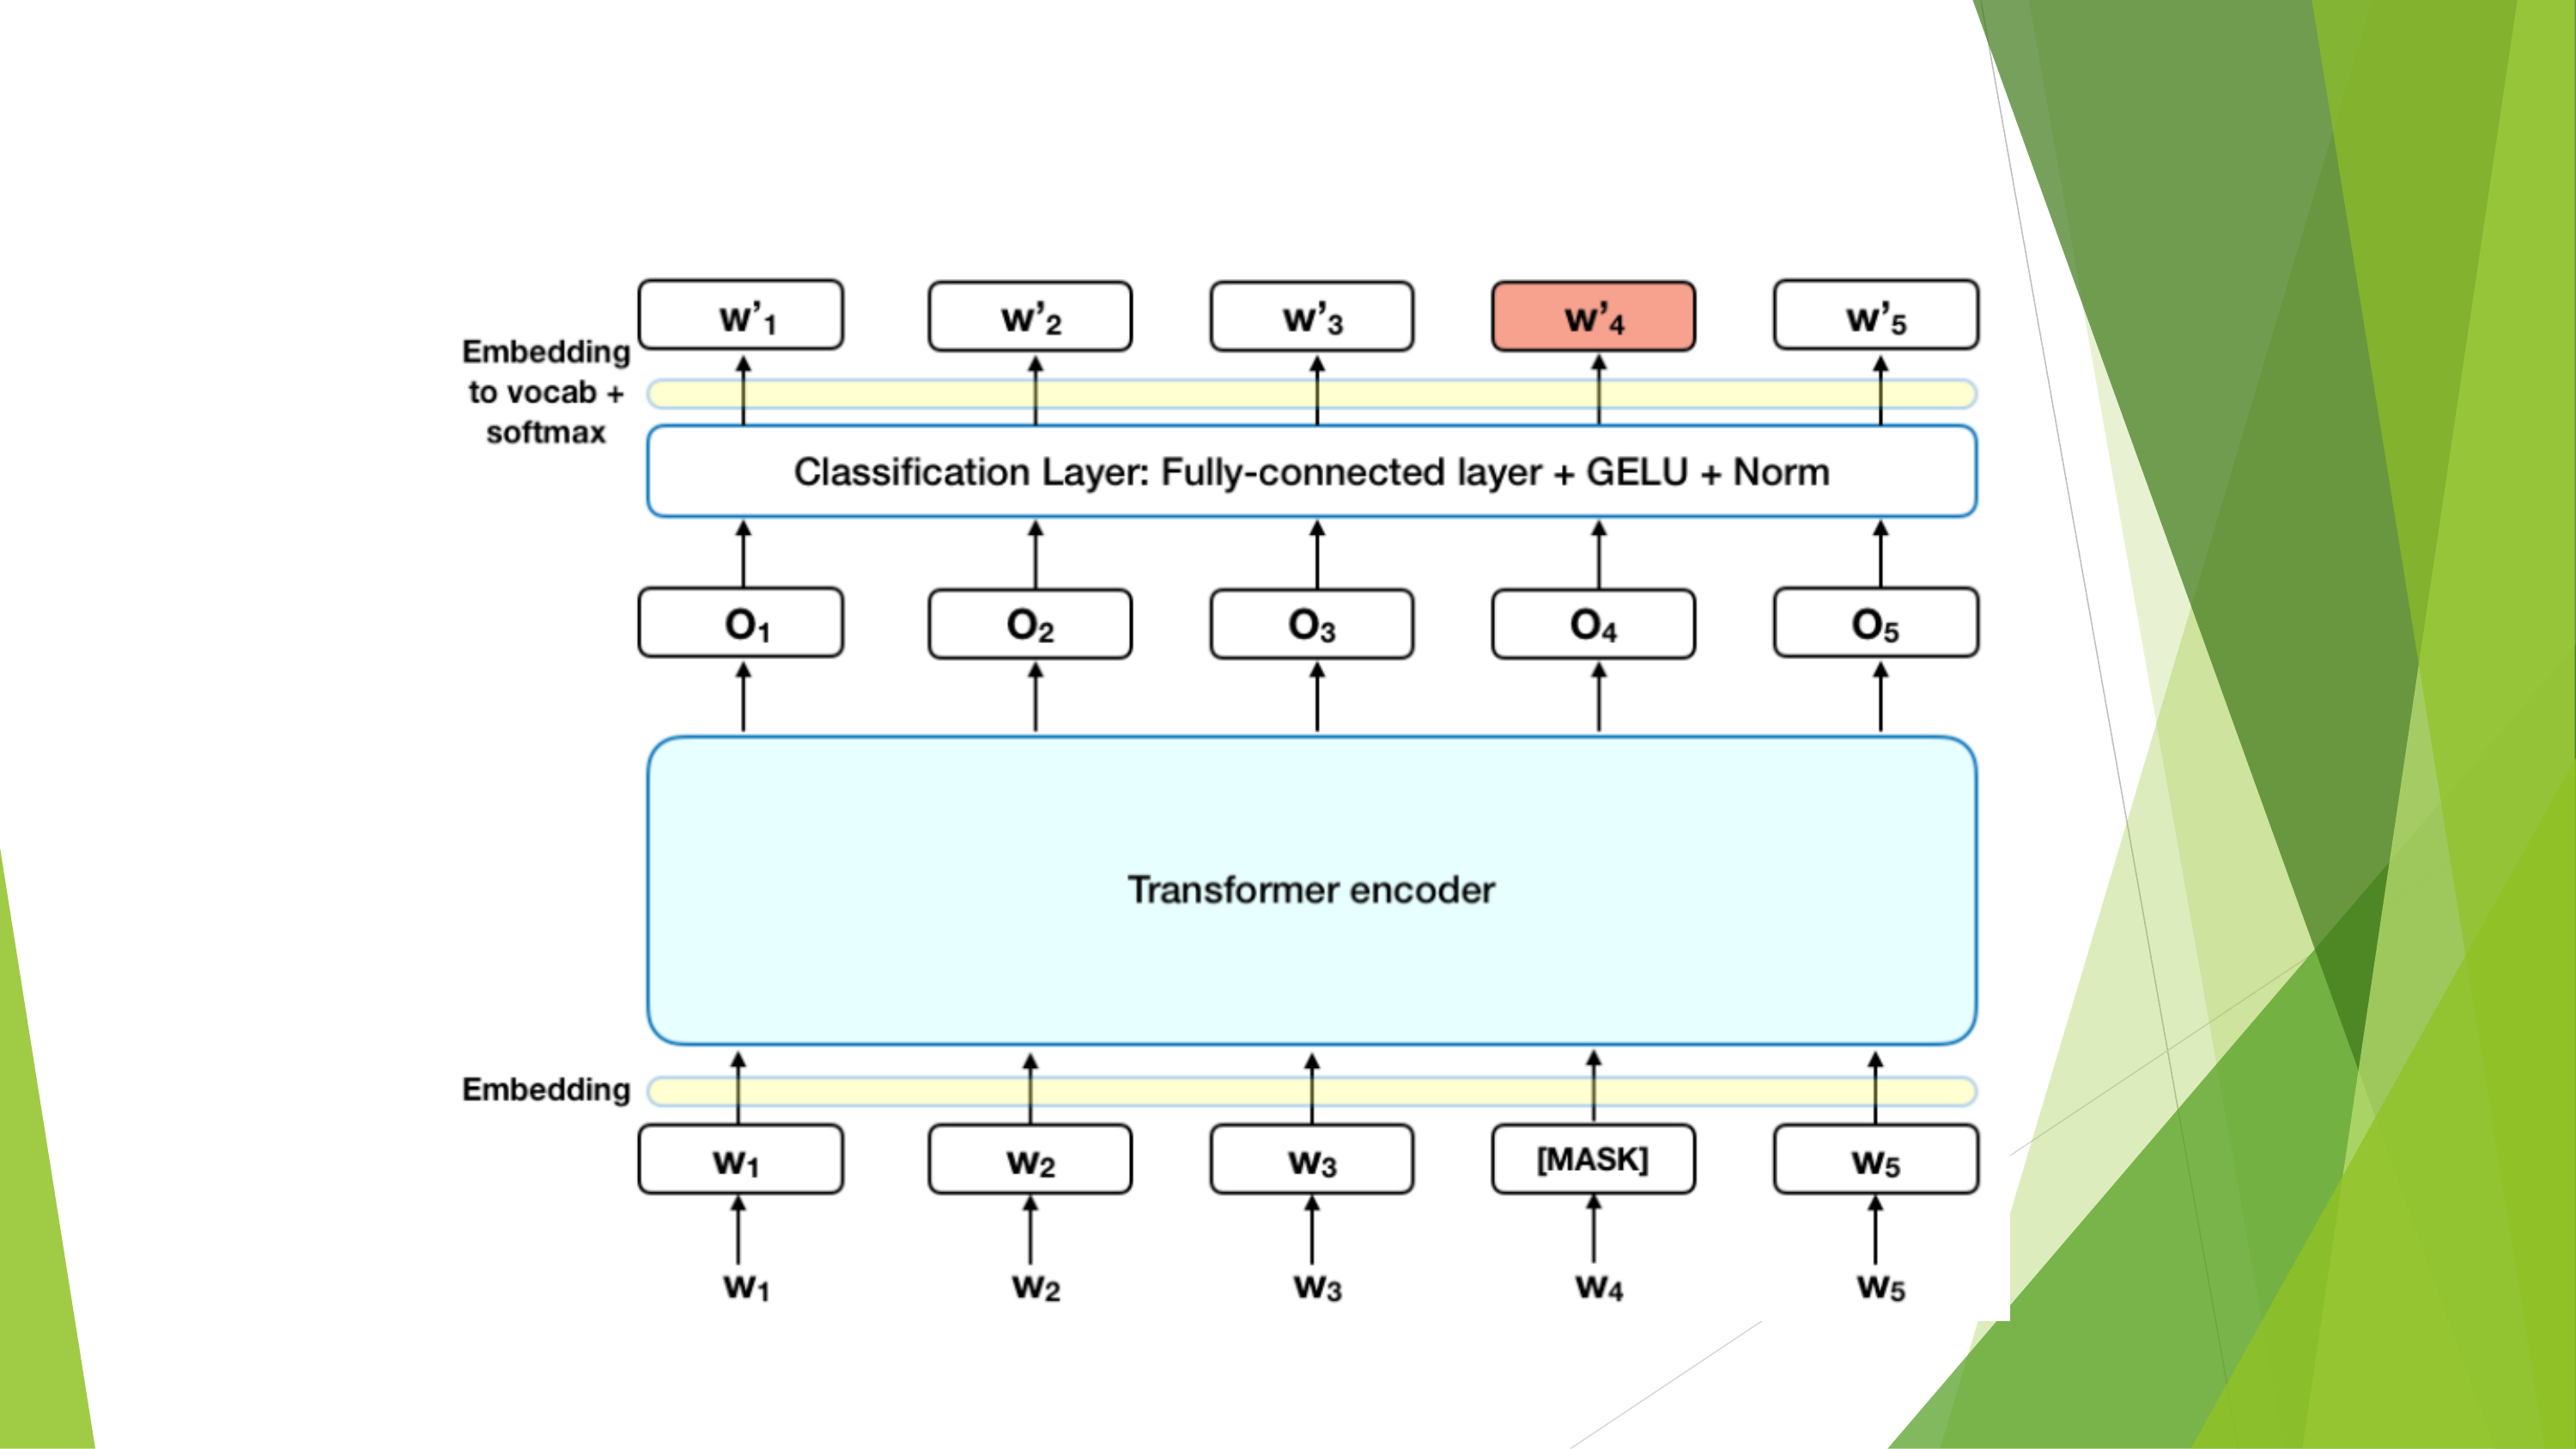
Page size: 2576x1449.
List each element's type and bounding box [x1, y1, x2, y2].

picture [442, 258, 2010, 1322]
